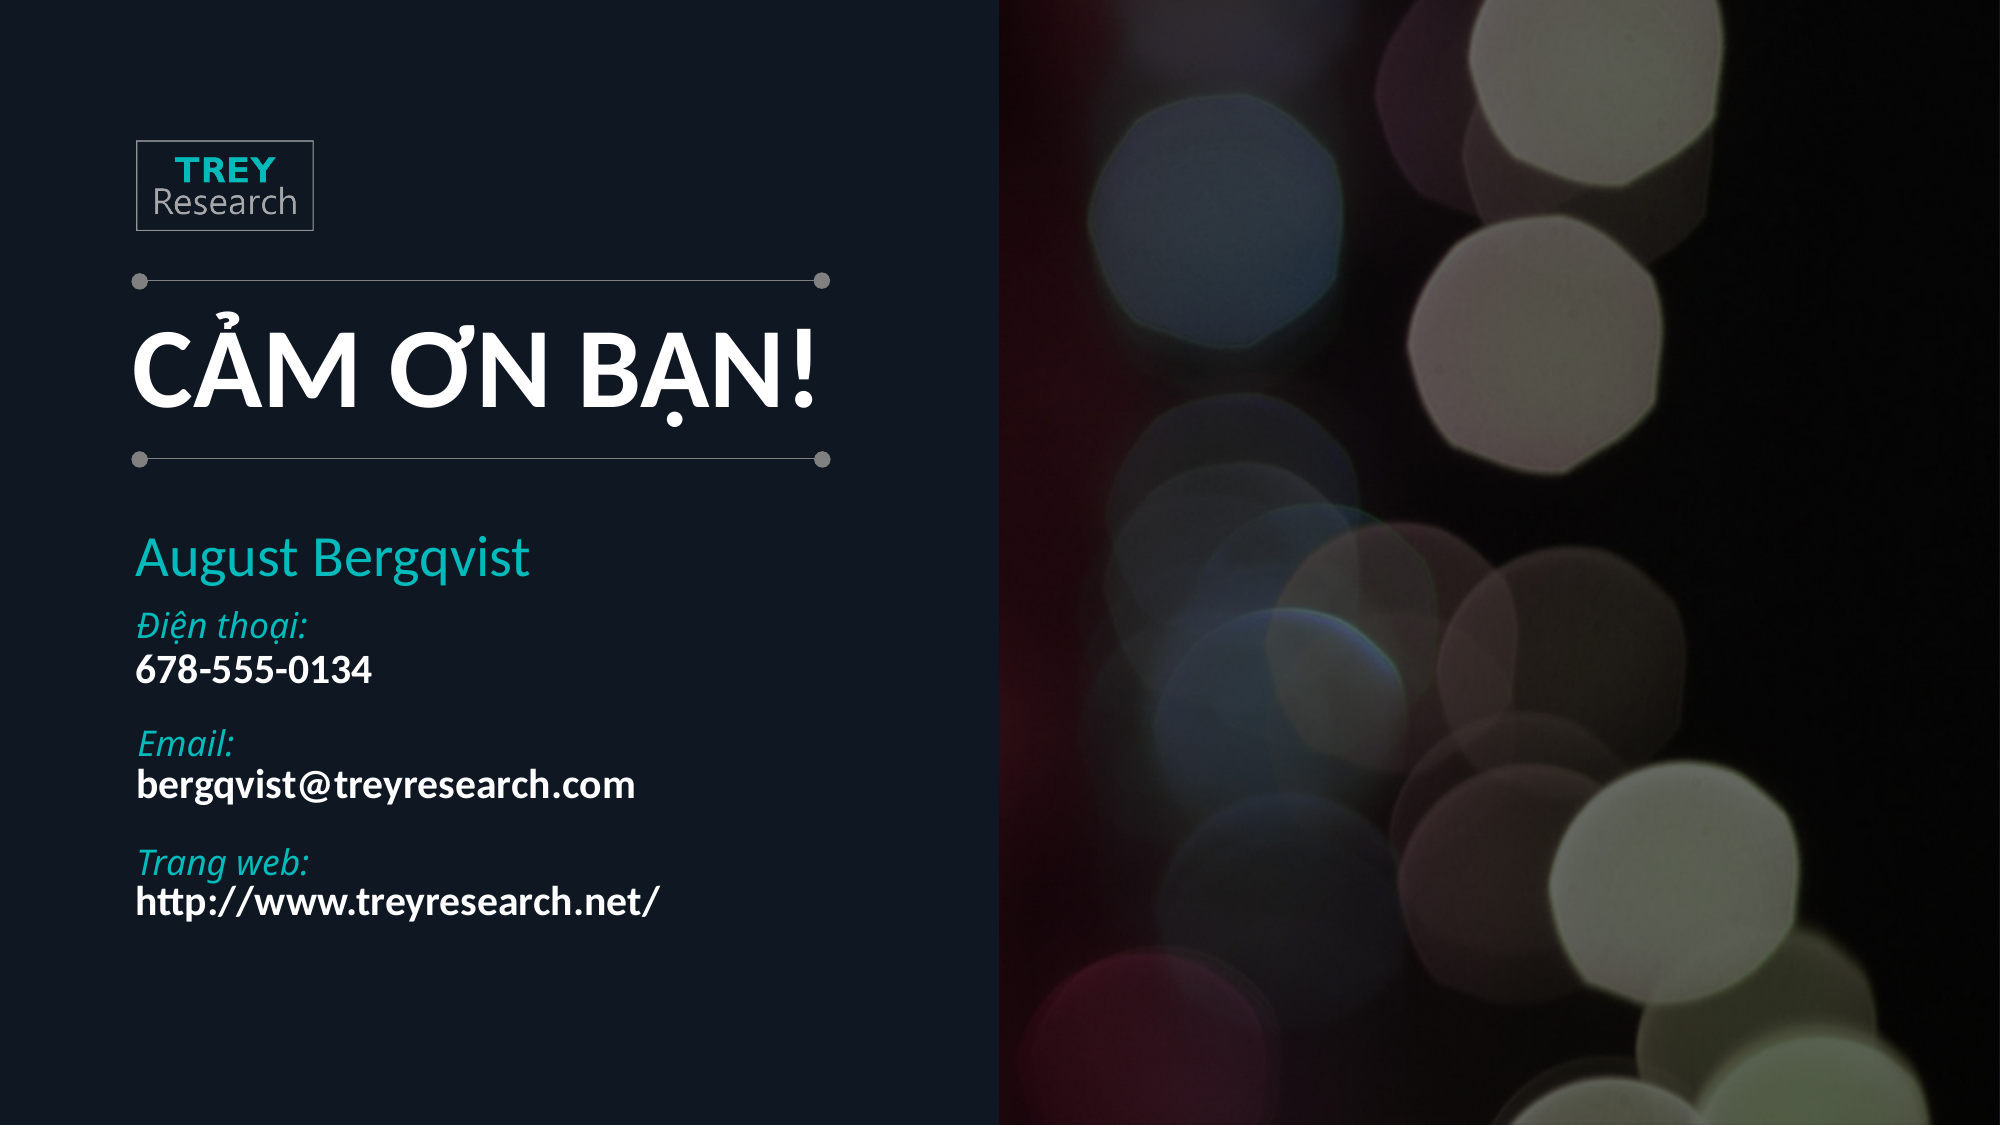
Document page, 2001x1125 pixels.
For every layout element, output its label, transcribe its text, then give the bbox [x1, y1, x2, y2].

list August Bergqvist [135, 505, 888, 590]
list bergqvist@treyresearch.com [136, 762, 889, 823]
list http://www.treyresearch.net/ [135, 879, 888, 940]
title CẢM ƠN BẠN! [132, 253, 928, 433]
list Trang web: [136, 845, 889, 884]
picture [999, 0, 1999, 1125]
list Email: [137, 725, 890, 764]
picture [136, 140, 314, 231]
list 678-555-0134 [135, 647, 888, 695]
list Điện thoại: [136, 607, 889, 646]
